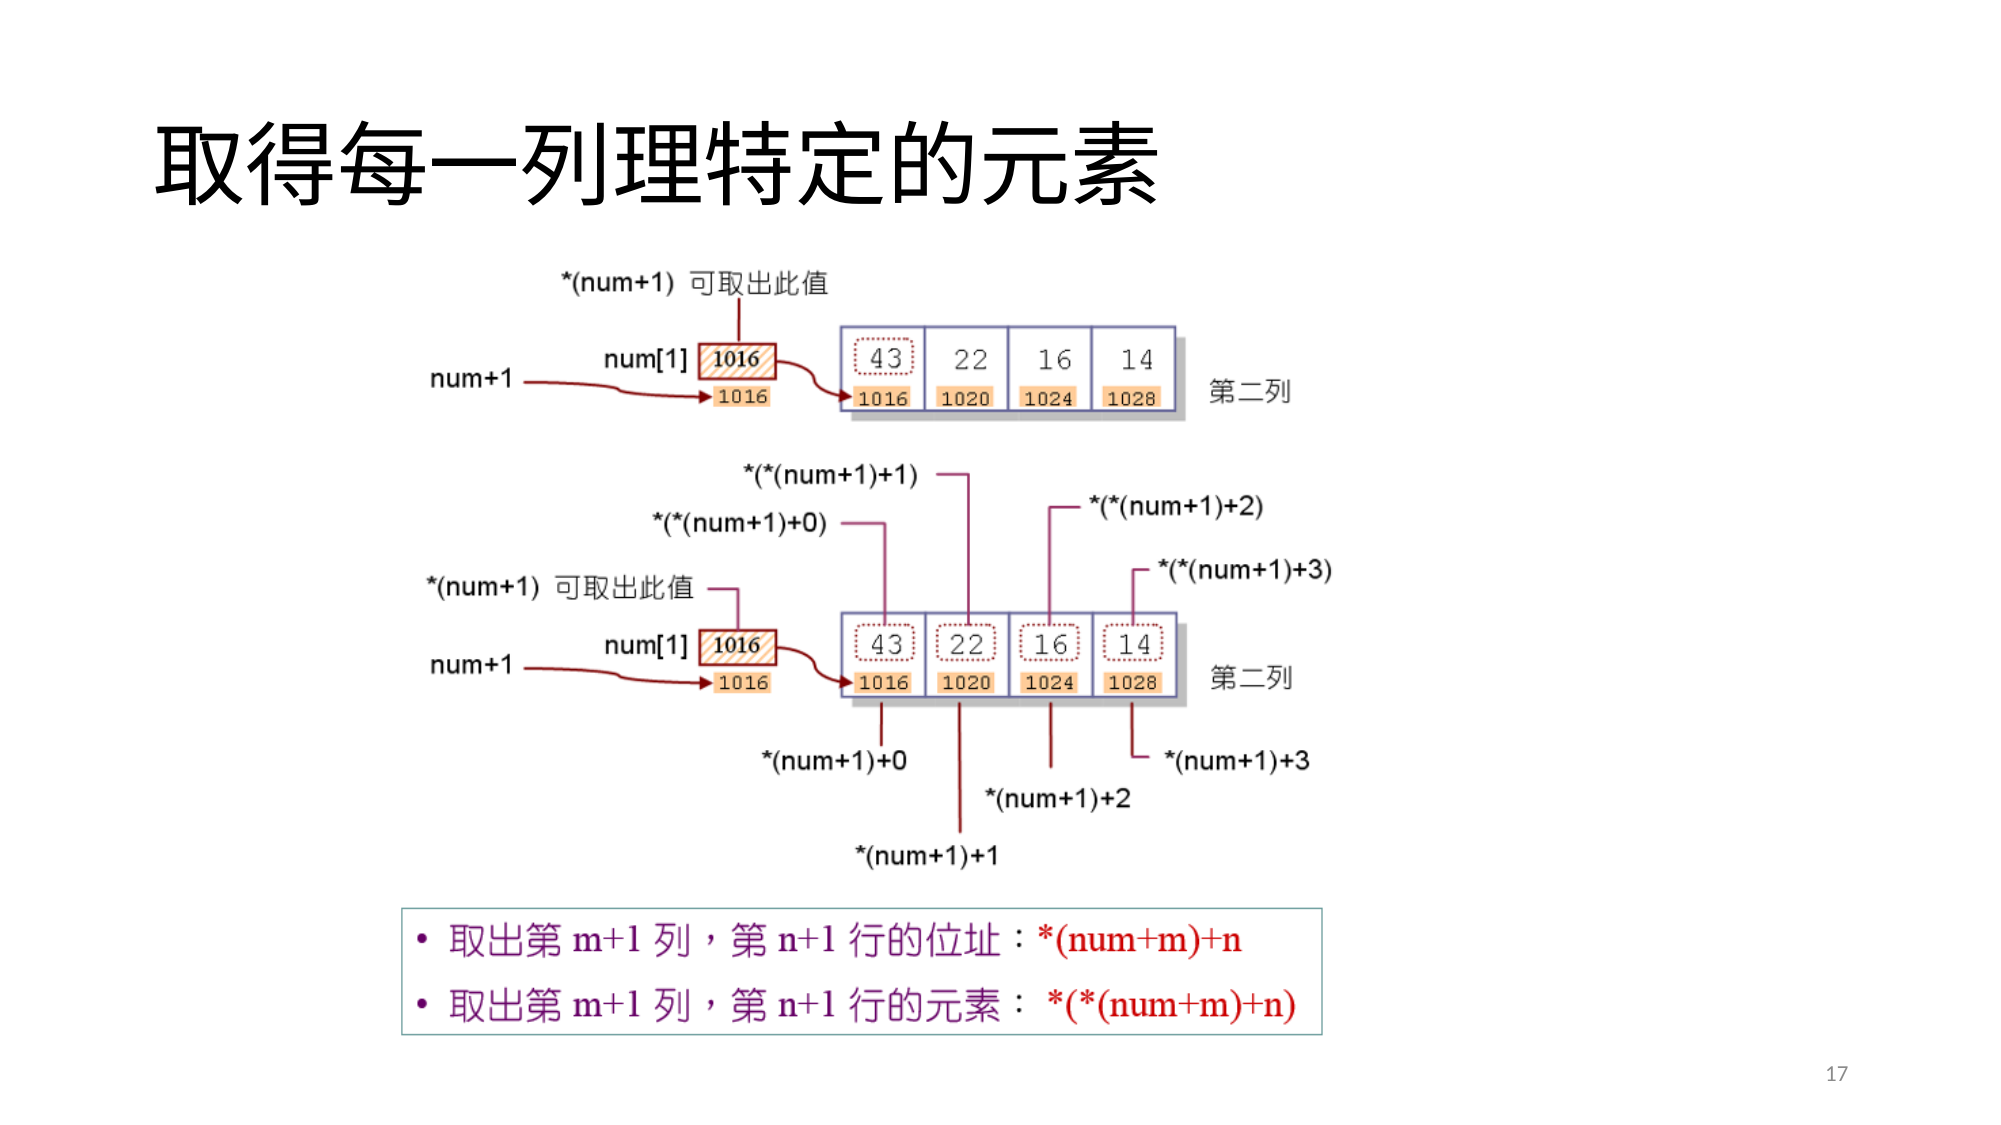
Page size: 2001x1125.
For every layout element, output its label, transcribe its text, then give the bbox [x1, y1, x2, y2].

title 取得每一列理特定的元素 [138, 60, 1864, 278]
slide_number 17 [1413, 1042, 1864, 1103]
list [362, 244, 1445, 1045]
